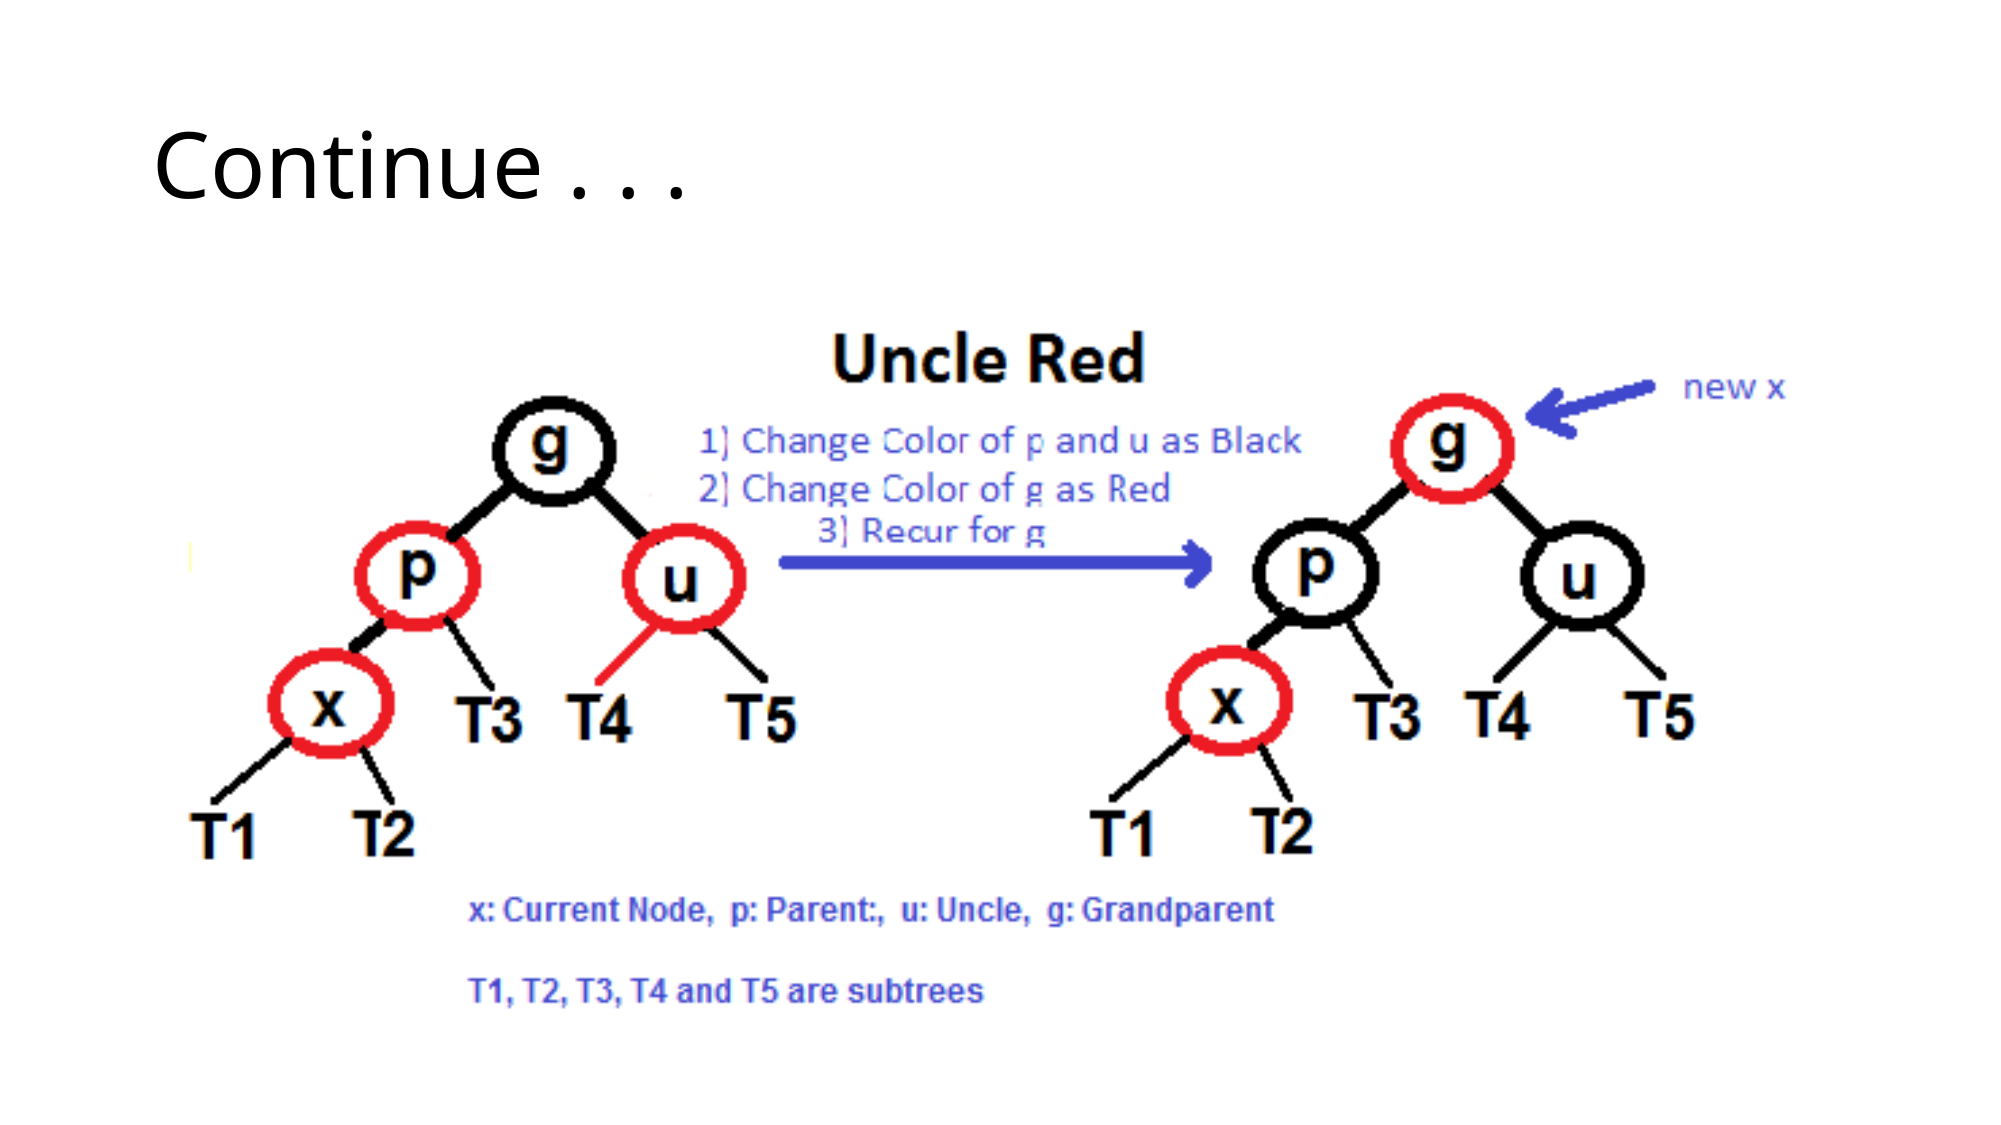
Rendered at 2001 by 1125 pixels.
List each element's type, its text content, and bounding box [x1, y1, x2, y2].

title Continue . . . [137, 59, 1863, 278]
picture [179, 321, 1797, 1036]
